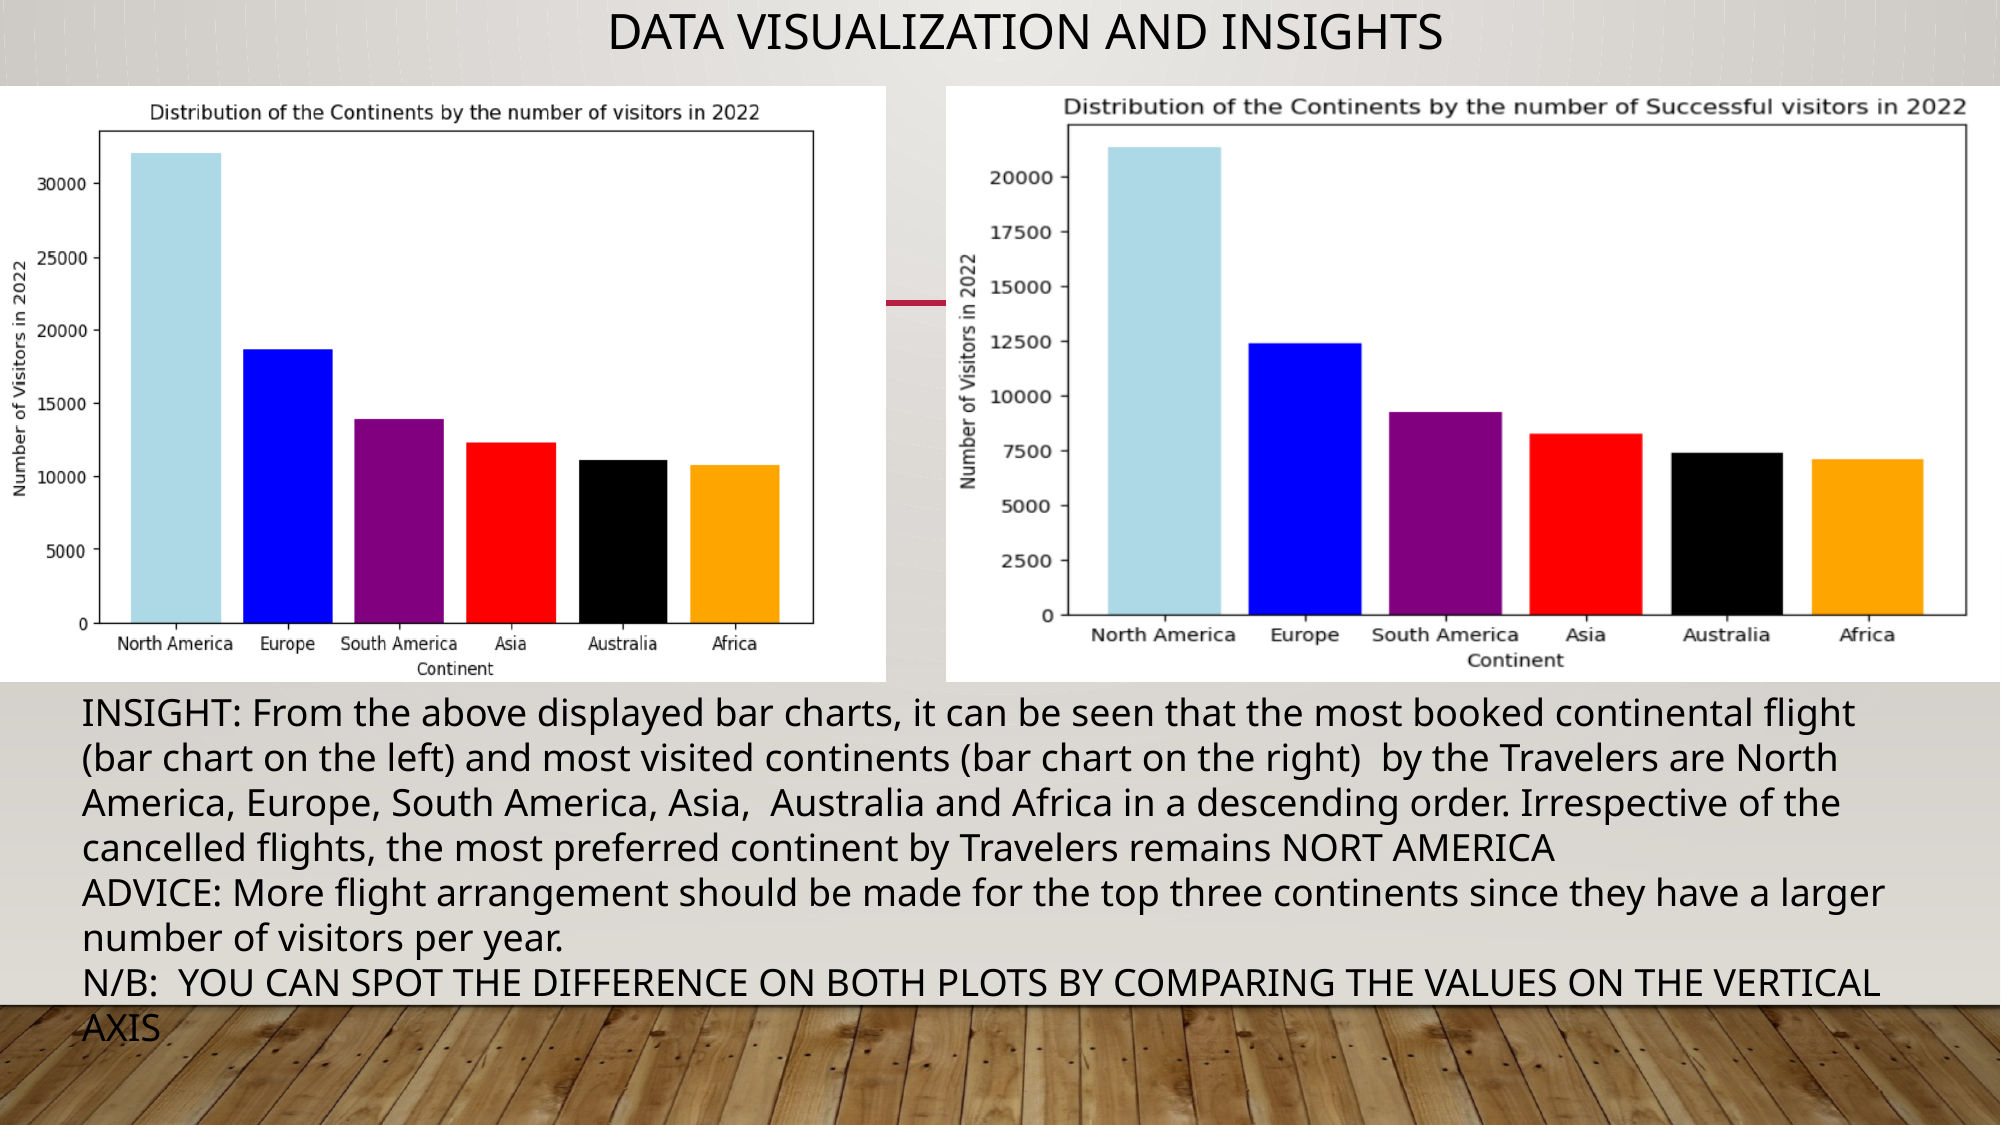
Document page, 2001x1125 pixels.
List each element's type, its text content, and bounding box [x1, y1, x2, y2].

picture [0, 1005, 2000, 1125]
title DATA VISUALIZATION AND INSIGHTS [238, 0, 1814, 68]
picture [946, 86, 2000, 683]
text_box INSIGHT: From the above displayed bar charts, it can be seen that the most booked continental flight (bar chart on the left) and most visited continents (bar chart on the right) by the Travelers are North America, Europe, South America, Asia, Australia and Africa in a descending order. Irrespective of the cancelled flights, the most preferred continent by Travelers remains NORT AMERICA ADVICE: More flight arrangement should be made for the top three continents since they have a larger number of visitors per year. N/B: YOU CAN SPOT THE DIFFERENCE ON BOTH PLOTS BY COMPARING THE VALUES ON THE VERTICAL AXIS [67, 681, 1944, 1102]
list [0, 86, 887, 683]
